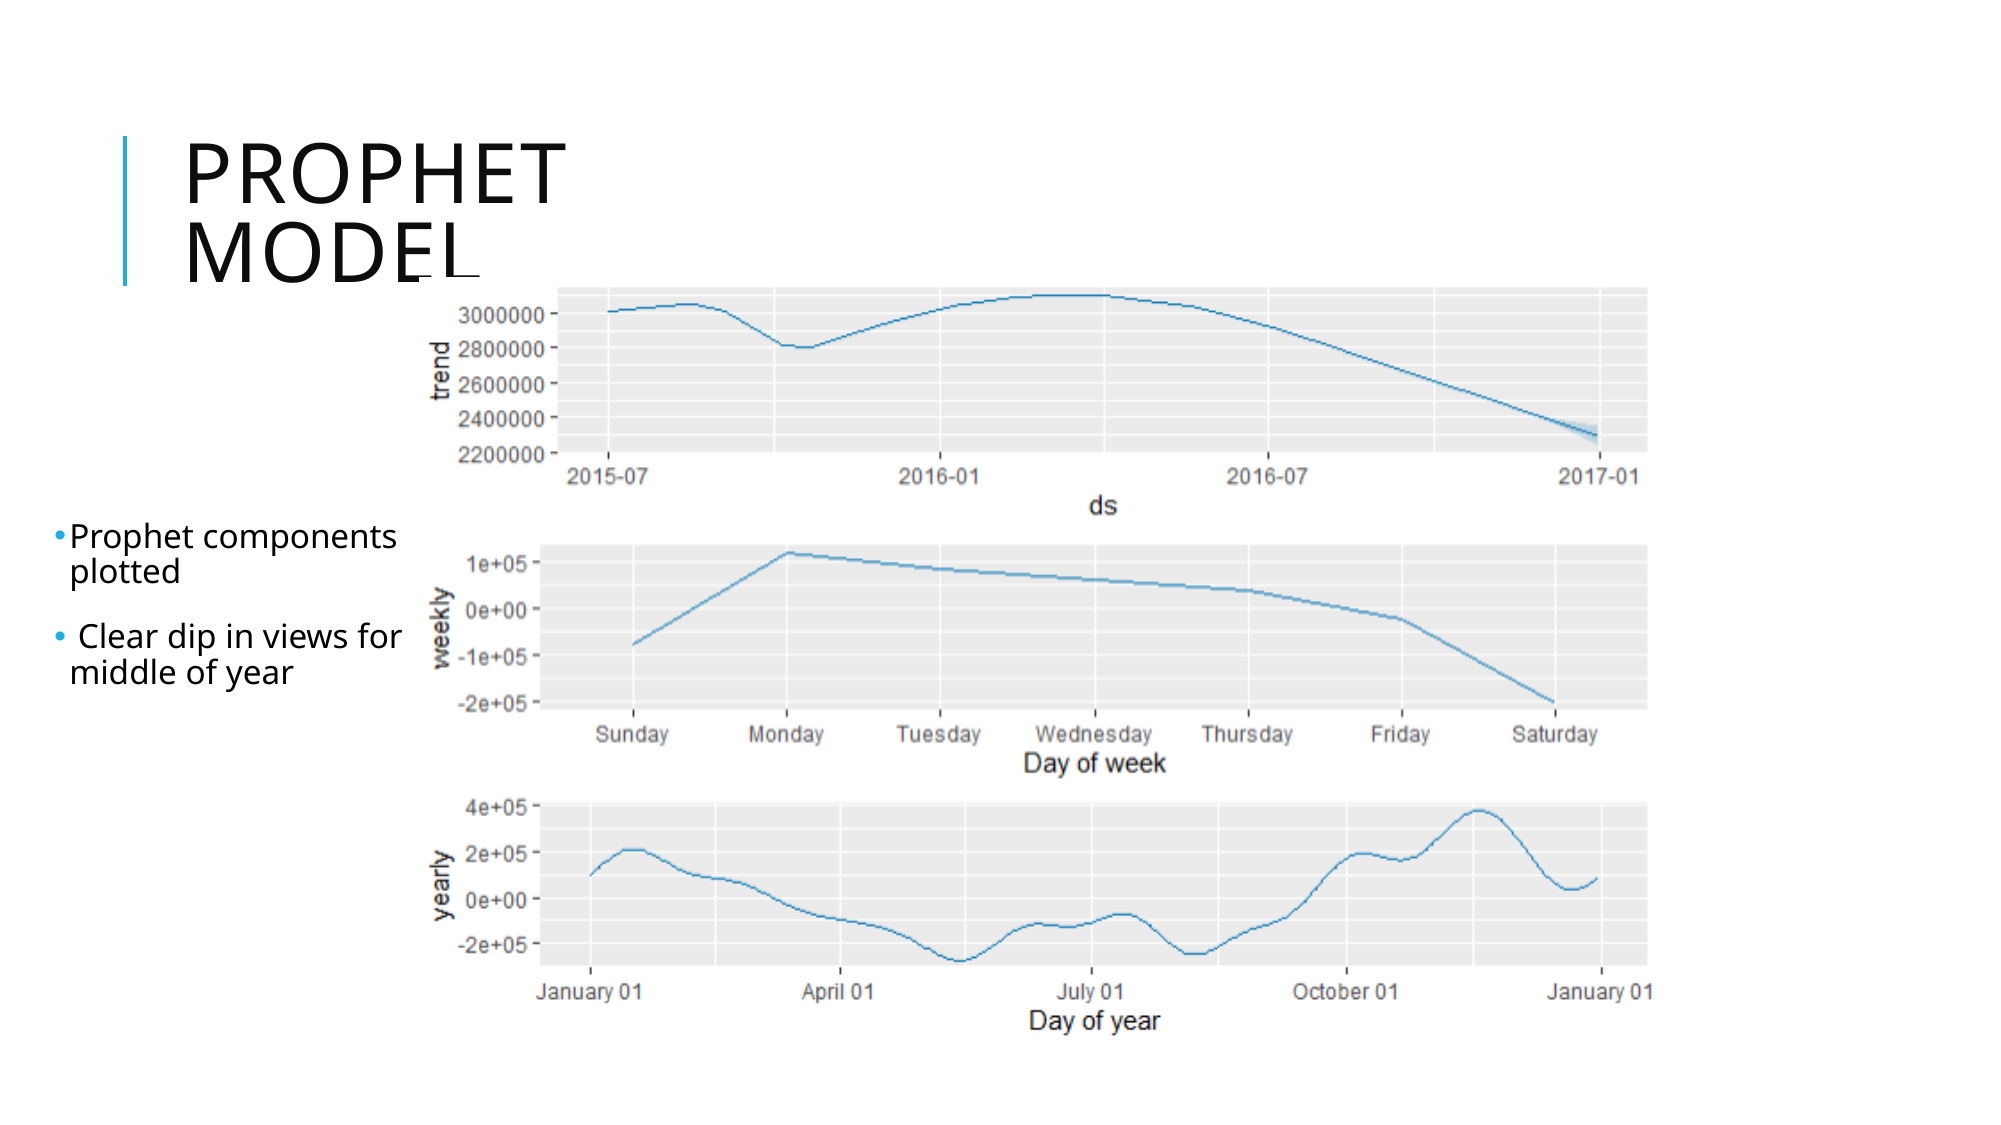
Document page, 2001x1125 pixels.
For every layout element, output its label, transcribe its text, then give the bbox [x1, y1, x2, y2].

list Prophet components plotted Clear dip in views for middle of year [46, 511, 412, 804]
picture [419, 276, 1662, 1048]
title Prophet Model [168, 96, 682, 342]
